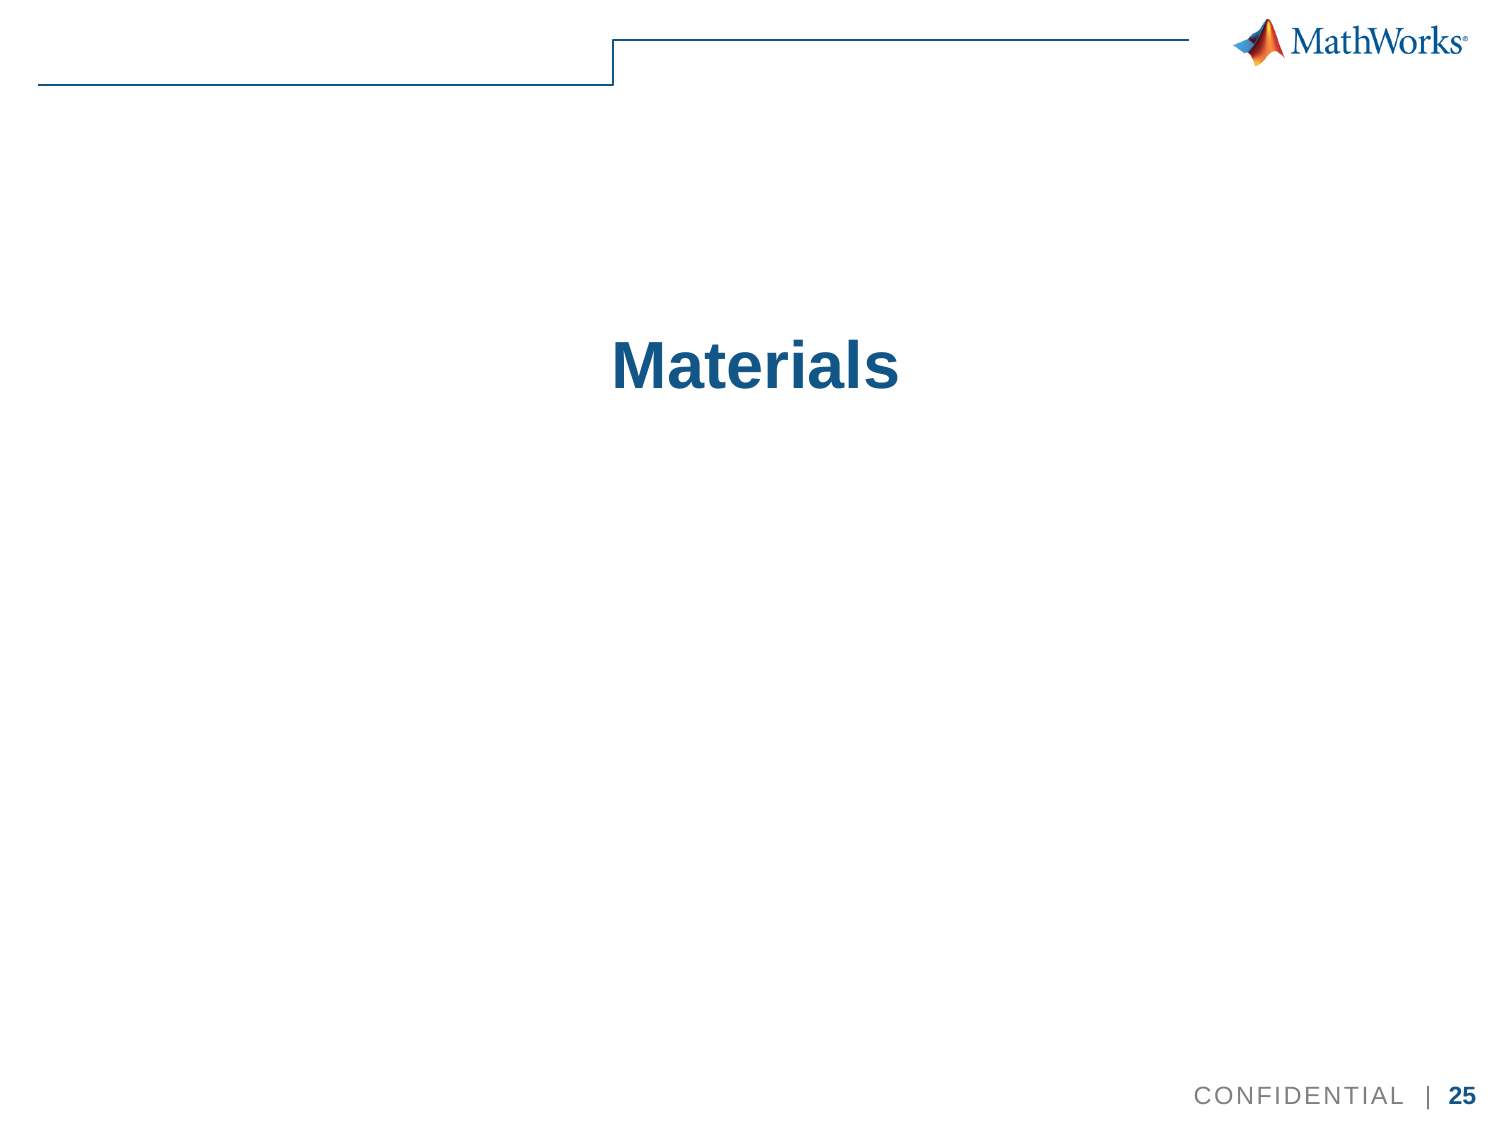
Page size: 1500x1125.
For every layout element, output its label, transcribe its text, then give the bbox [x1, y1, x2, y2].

picture [1226, 7, 1483, 78]
title Materials [118, 314, 1394, 538]
